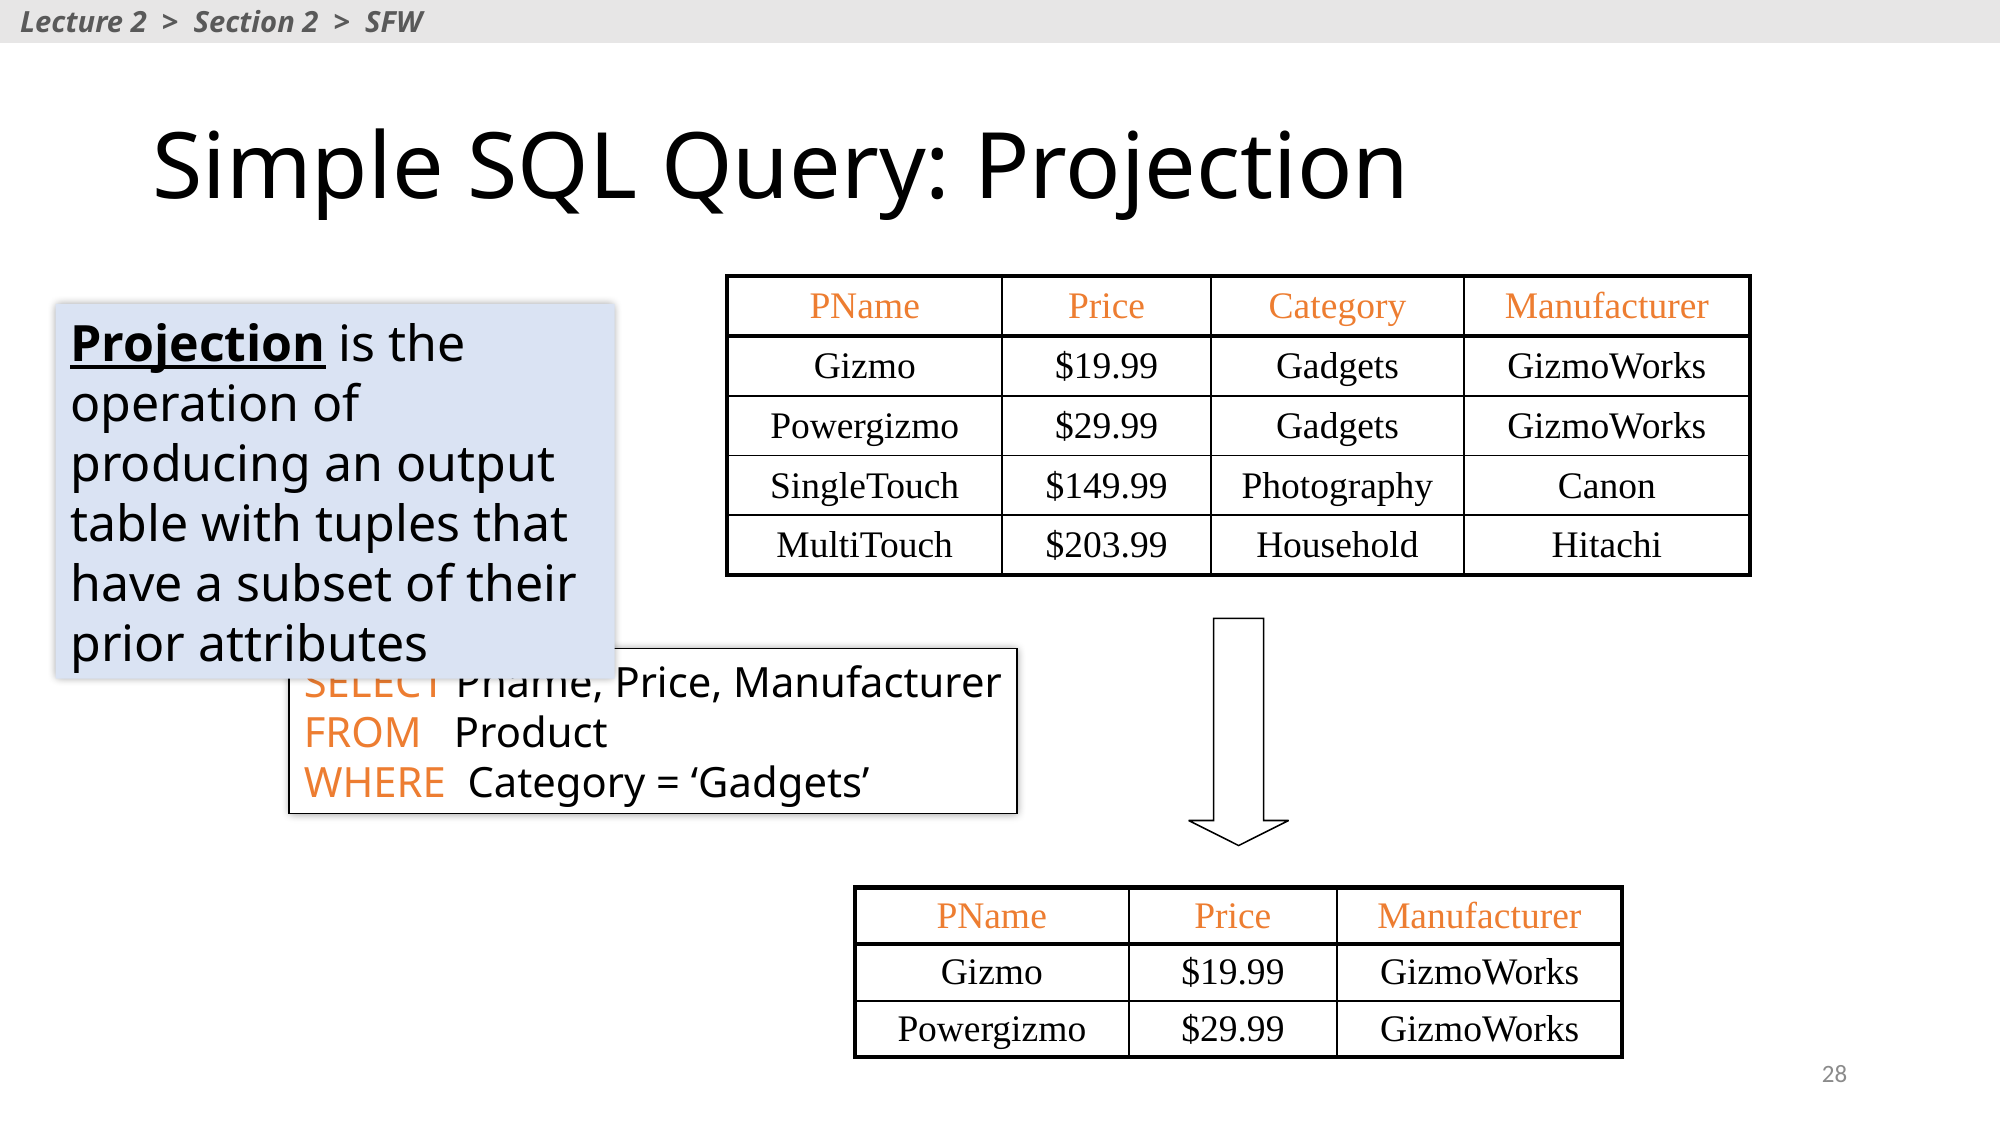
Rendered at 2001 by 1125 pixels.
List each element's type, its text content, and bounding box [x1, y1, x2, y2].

table_cell Gizmo [857, 946, 1128, 1000]
table_header Price [1130, 890, 1336, 942]
table_cell GizmoWorks [1465, 397, 1748, 455]
table_cell $29.99 [1003, 397, 1210, 455]
title Simple SQL Query: Projection [137, 59, 1863, 278]
table_cell GizmoWorks [1465, 338, 1748, 395]
table_header Manufacturer [1338, 890, 1620, 942]
table_cell $29.99 [1130, 1002, 1336, 1055]
table_cell Canon [1465, 456, 1748, 514]
table_header Manufacturer [1465, 278, 1748, 334]
table_cell GizmoWorks [1338, 946, 1620, 1000]
table_cell $19.99 [1003, 338, 1210, 395]
table_cell GizmoWorks [1338, 1002, 1620, 1055]
table_cell $149.99 [1003, 456, 1210, 514]
table_cell MultiTouch [729, 516, 1001, 573]
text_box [0, 0, 2000, 47]
table_cell SingleTouch [729, 456, 1001, 514]
text_box SELECT Pname, Price, Manufacturer FROM Product WHERE Category = ‘Gadgets’ [289, 648, 1018, 814]
table_cell Gadgets [1212, 338, 1463, 395]
table_header Price [1003, 278, 1210, 334]
table_header PName [729, 278, 1001, 334]
table_cell Powergizmo [729, 397, 1001, 455]
table_cell Gadgets [1212, 397, 1463, 455]
table_header PName [857, 890, 1128, 942]
table_cell Gizmo [729, 338, 1001, 395]
table_cell Household [1212, 516, 1463, 573]
text_box Projection is the operation of producing an output table with tuples that have a subset of their prior attributes [55, 303, 615, 679]
table_cell Hitachi [1465, 516, 1748, 573]
table_header Category [1212, 278, 1463, 334]
table_cell Photography [1212, 456, 1463, 514]
slide_number 28 [1412, 1042, 1863, 1103]
table_cell $203.99 [1003, 516, 1210, 573]
table_cell Powergizmo [857, 1002, 1128, 1055]
table_cell $19.99 [1130, 946, 1336, 1000]
text_box [1188, 618, 1289, 846]
